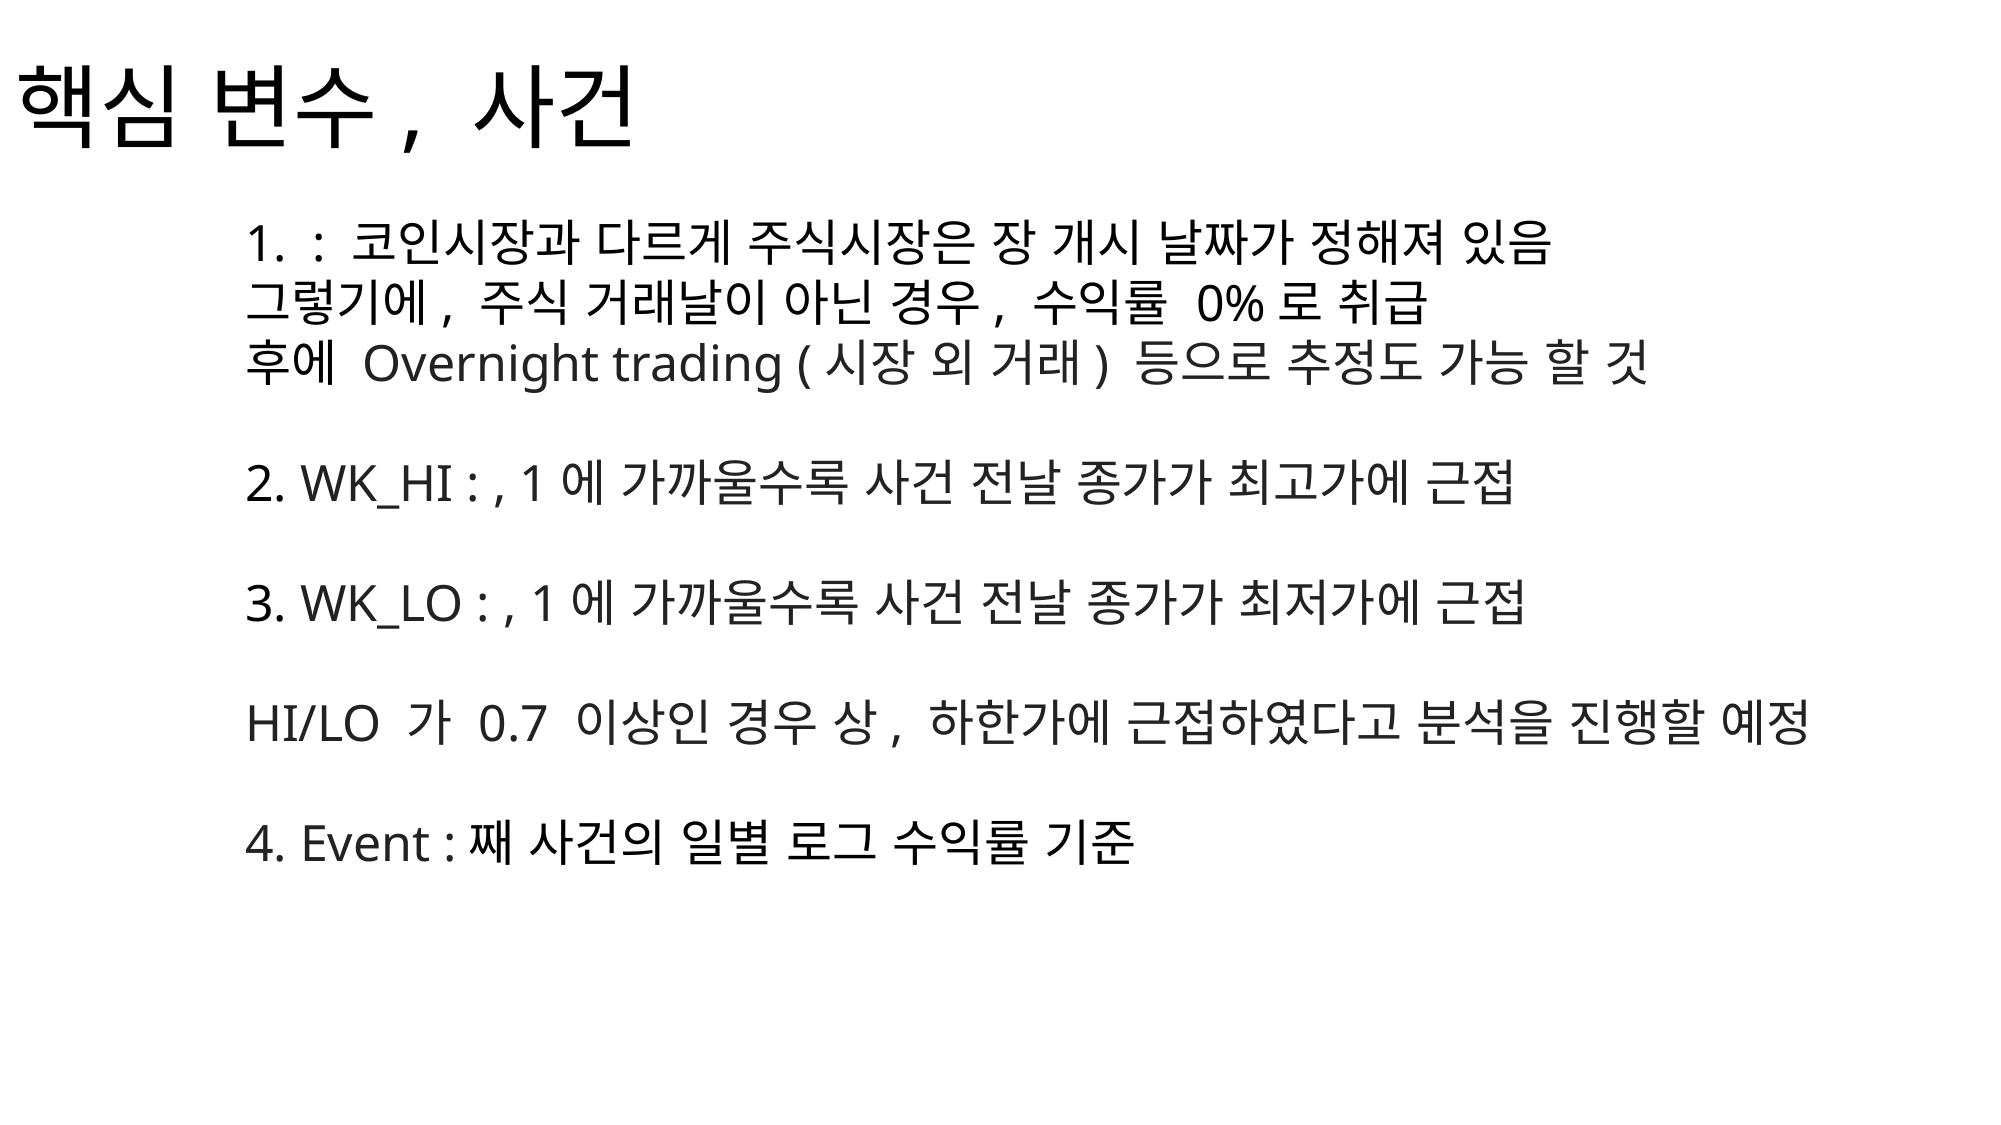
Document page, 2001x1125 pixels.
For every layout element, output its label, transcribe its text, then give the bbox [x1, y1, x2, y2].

title 핵심 변수, 사건 [0, 3, 1725, 221]
